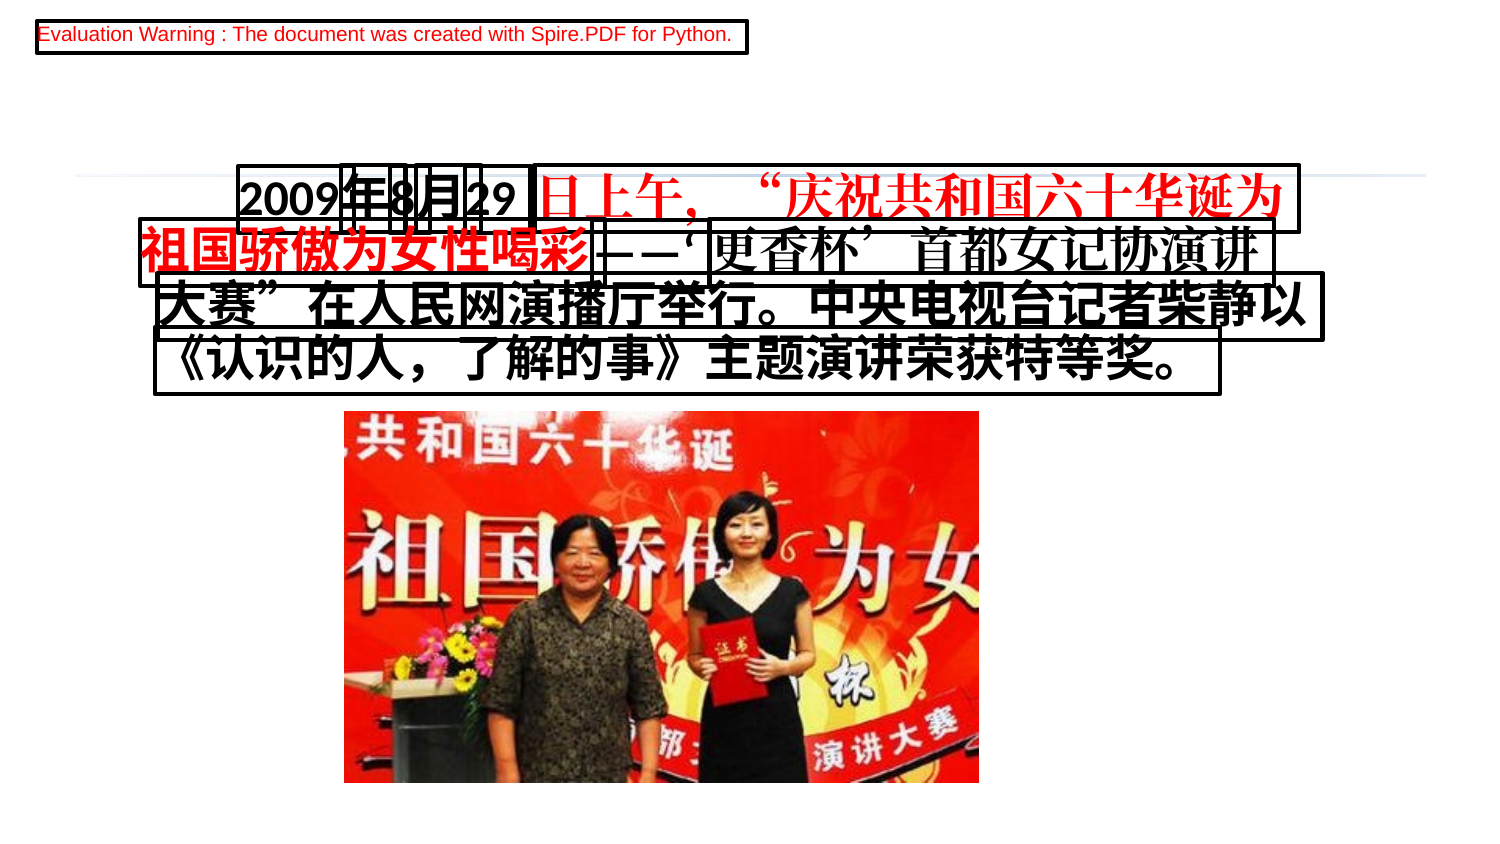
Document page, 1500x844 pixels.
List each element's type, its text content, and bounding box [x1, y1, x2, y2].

text_box ——‘ [590, 218, 707, 271]
text_box 8 [388, 164, 414, 169]
text_box 更香杯’首都女记协演讲 [707, 217, 1276, 271]
text_box 日上午，“庆祝共和国六十华诞为 [532, 186, 1301, 234]
text_box 月 [414, 186, 463, 217]
text_box 年 [339, 163, 408, 169]
picture [343, 409, 980, 784]
text_box 29 [463, 186, 532, 217]
text_box 祖国骄傲为女性喝彩 [138, 217, 607, 288]
text_box 大赛”在人民网演播厅举行。中央电视台记者柴静以 [155, 271, 1325, 342]
text_box 8 [388, 186, 414, 217]
picture [72, 171, 1428, 178]
text_box Evaluation Warning : The document was created with Spire.PDF for Python. [35, 19, 749, 55]
text_box 日上午，“庆祝共和国六十华诞为 [532, 163, 1301, 169]
text_box 《认识的人，了解的事》主题演讲荣获特等奖。 [153, 325, 1222, 396]
text_box 月 [414, 163, 483, 169]
text_box 2009 [236, 186, 339, 217]
text_box 年 [339, 186, 388, 217]
text_box 29 [463, 164, 532, 169]
text_box 2009 [236, 164, 339, 169]
